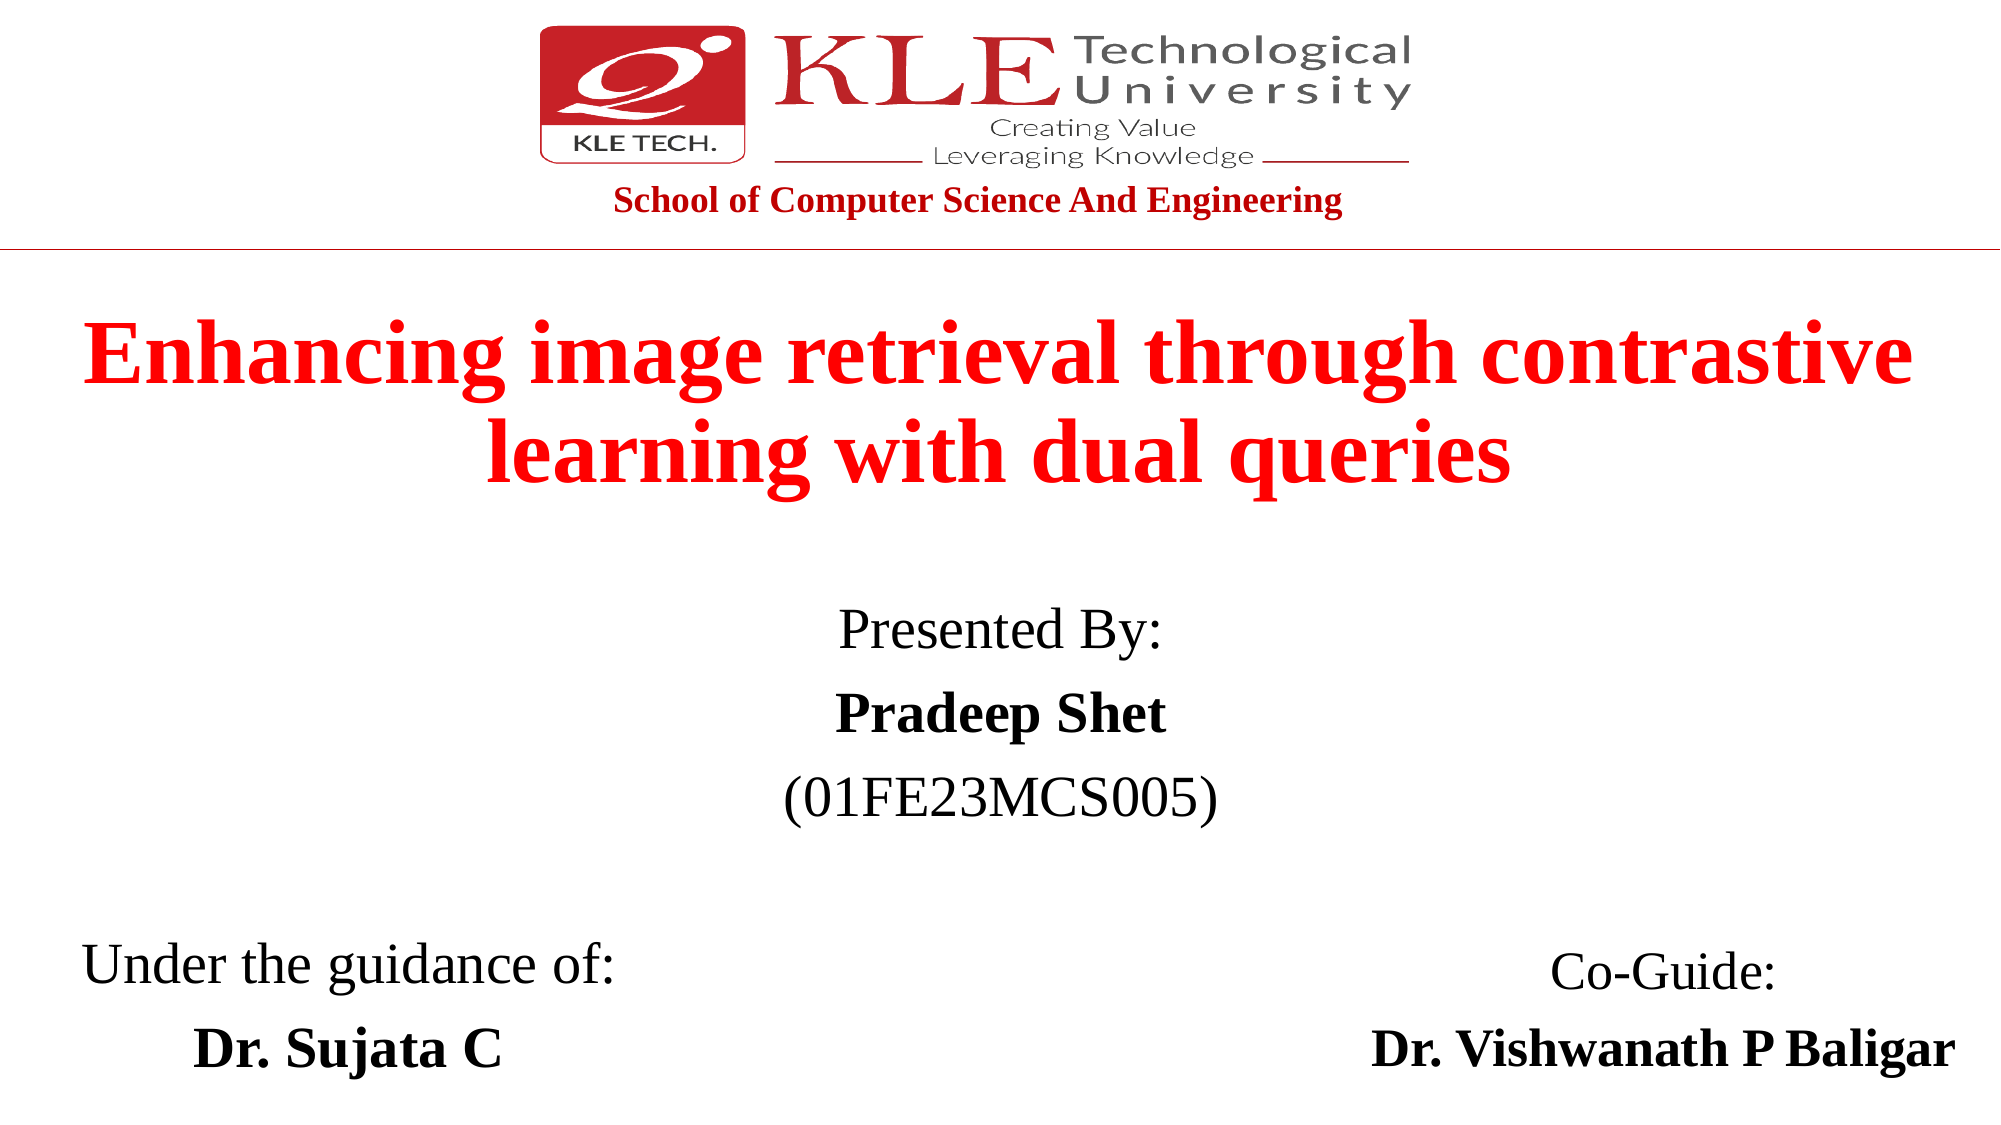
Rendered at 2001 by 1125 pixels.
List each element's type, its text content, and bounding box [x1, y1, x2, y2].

text_box School of Computer Science And Engineering [467, 160, 1495, 228]
picture [540, 17, 1421, 170]
title Enhancing image retrieval through contrastive learning with dual queries [36, 272, 1964, 510]
text_box Presented By: Pradeep Shet (01FE23MCS005) [668, 590, 1334, 882]
text_box Under the guidance of: Dr. Sujata C [0, 926, 715, 1125]
subtitle Co-Guide: Dr. Vishwanath P Baligar [1299, 850, 2000, 1088]
